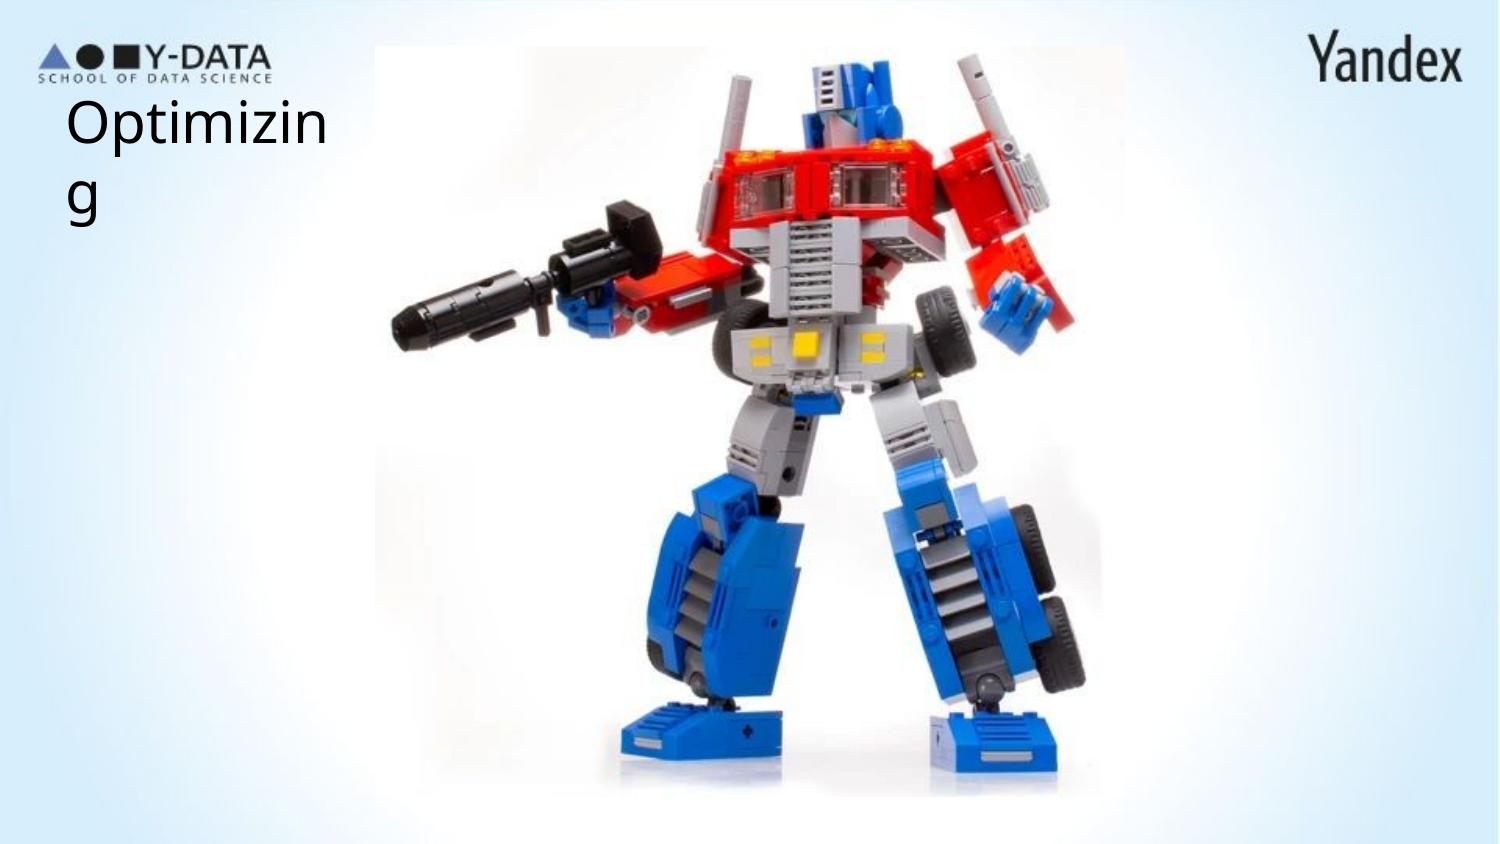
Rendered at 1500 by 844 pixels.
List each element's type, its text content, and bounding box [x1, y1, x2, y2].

picture [0, 0, 1500, 844]
title Optimizing [63, 82, 343, 226]
